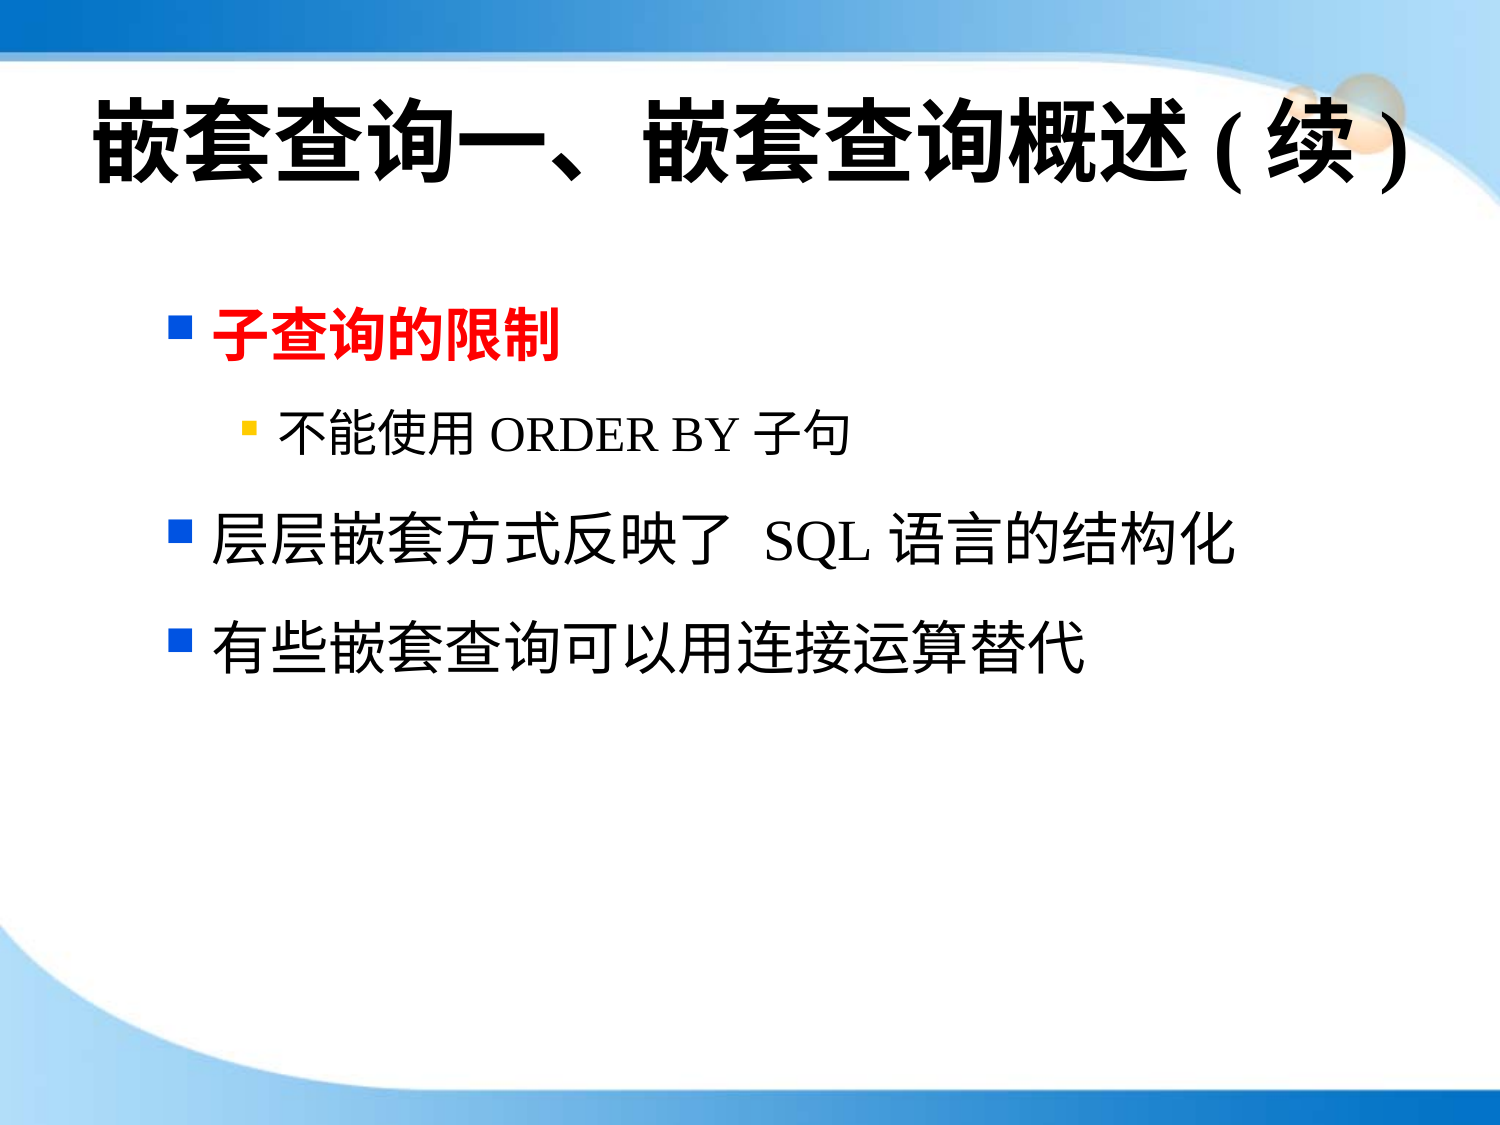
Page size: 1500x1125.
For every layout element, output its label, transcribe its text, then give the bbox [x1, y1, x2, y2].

picture [0, 0, 1500, 1125]
list 子查询的限制 不能使用ORDER BY子句 层层嵌套方式反映了 SQL语言的结构化 有些嵌套查询可以用连接运算替代 [74, 262, 1426, 1006]
title 嵌套查询一、嵌套查询概述(续) [75, 45, 1425, 233]
